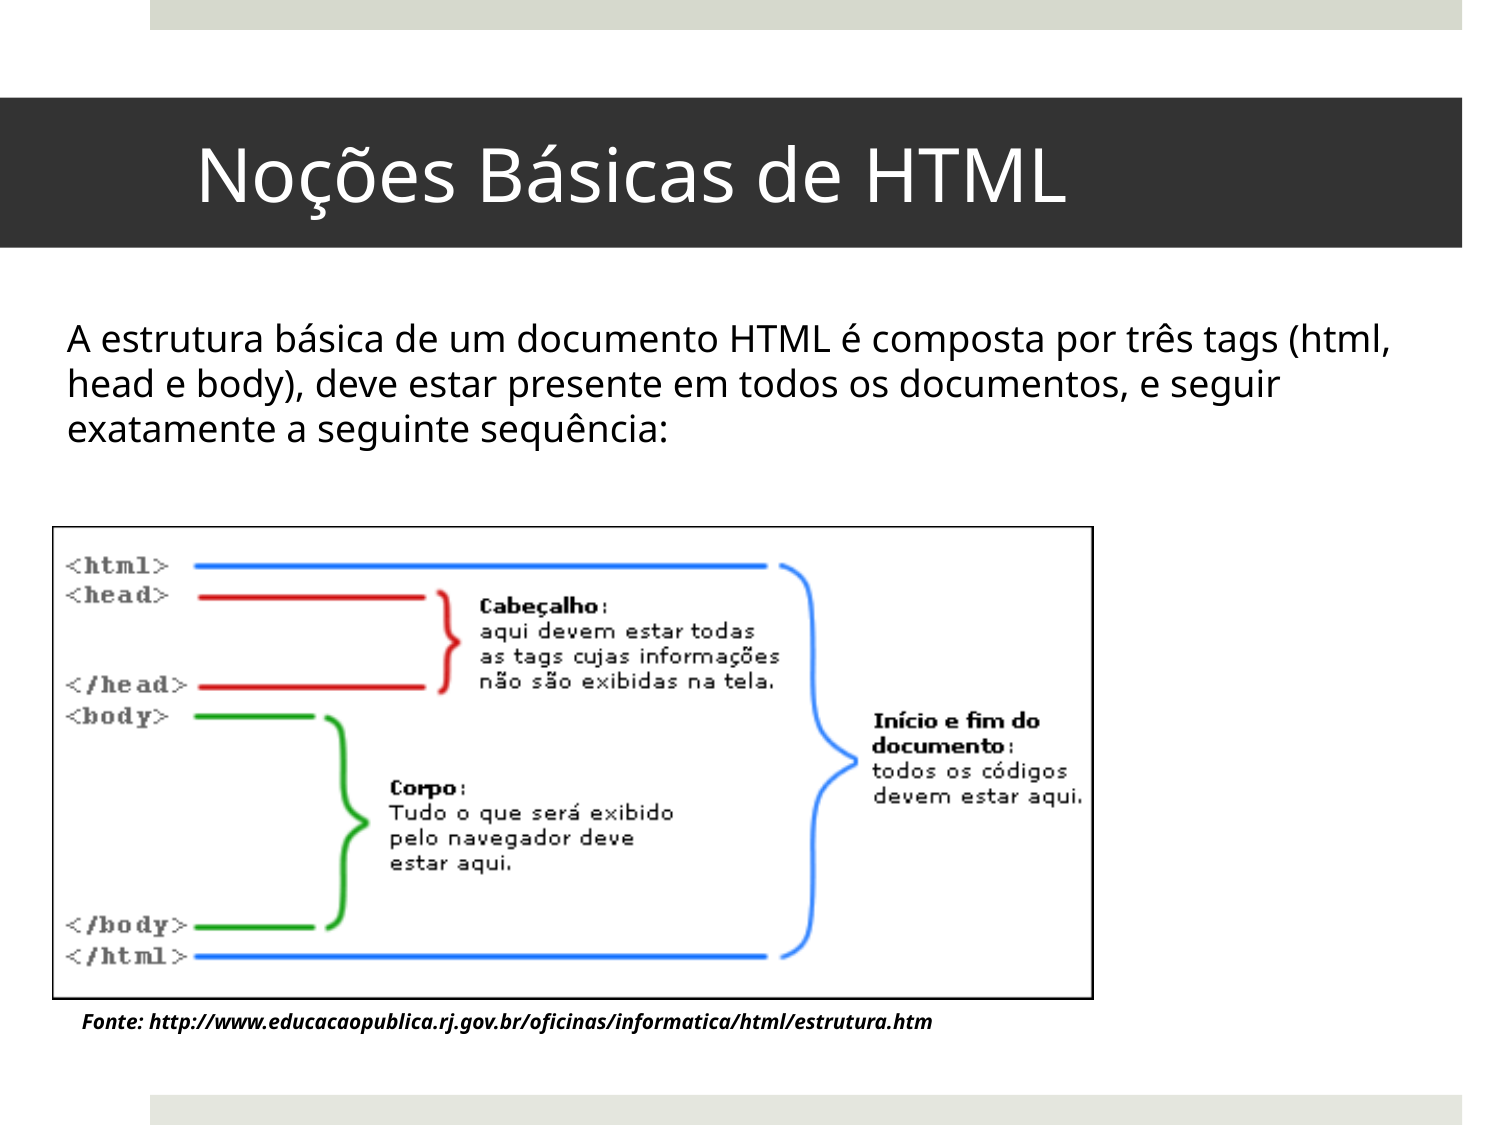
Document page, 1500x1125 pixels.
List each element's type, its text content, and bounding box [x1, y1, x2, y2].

title Noções Básicas de HTML [0, 97, 1463, 248]
text_box Fonte: http://www.educacaopublica.rj.gov.br/oficinas/informatica/html/estrutura.htm [67, 1001, 948, 1042]
picture [51, 525, 1095, 1000]
text_box A estrutura básica de um documento HTML é composta por três tags (html, head e body), deve estar presente em todos os documentos, e seguir exatamente a seguinte sequência: [52, 307, 1463, 458]
